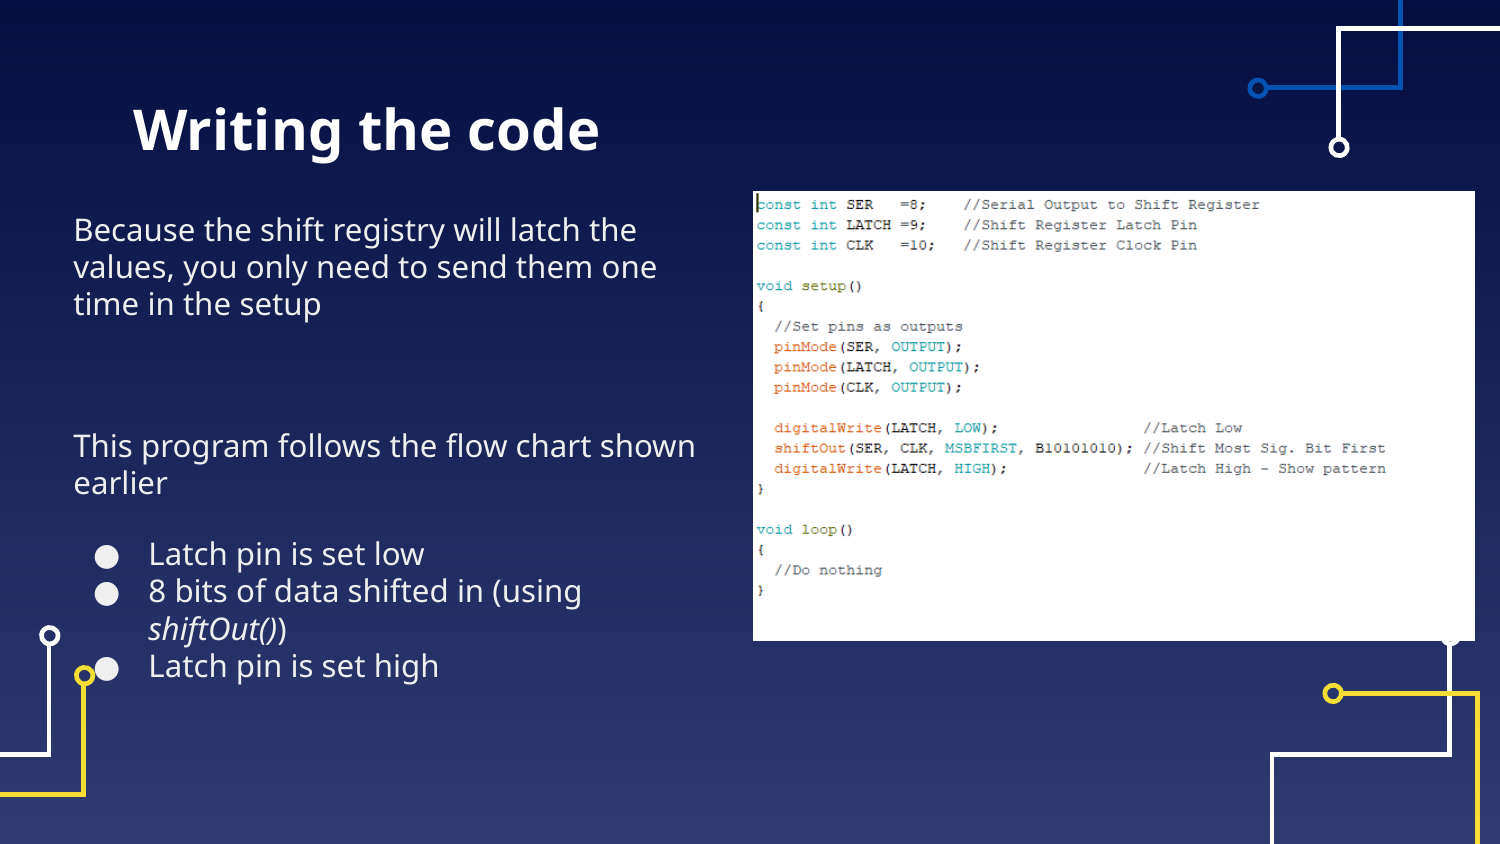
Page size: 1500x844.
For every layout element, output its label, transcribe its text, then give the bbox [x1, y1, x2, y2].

picture [753, 191, 1476, 641]
list Because the shift registry will latch the values, you only need to send them one time in the setup This program follows the flow chart shown earlier Latch pin is set low 8 bits of data shifted in (using shiftOut()) Latch pin is set high [58, 194, 729, 756]
title Writing the code [118, 88, 1382, 167]
